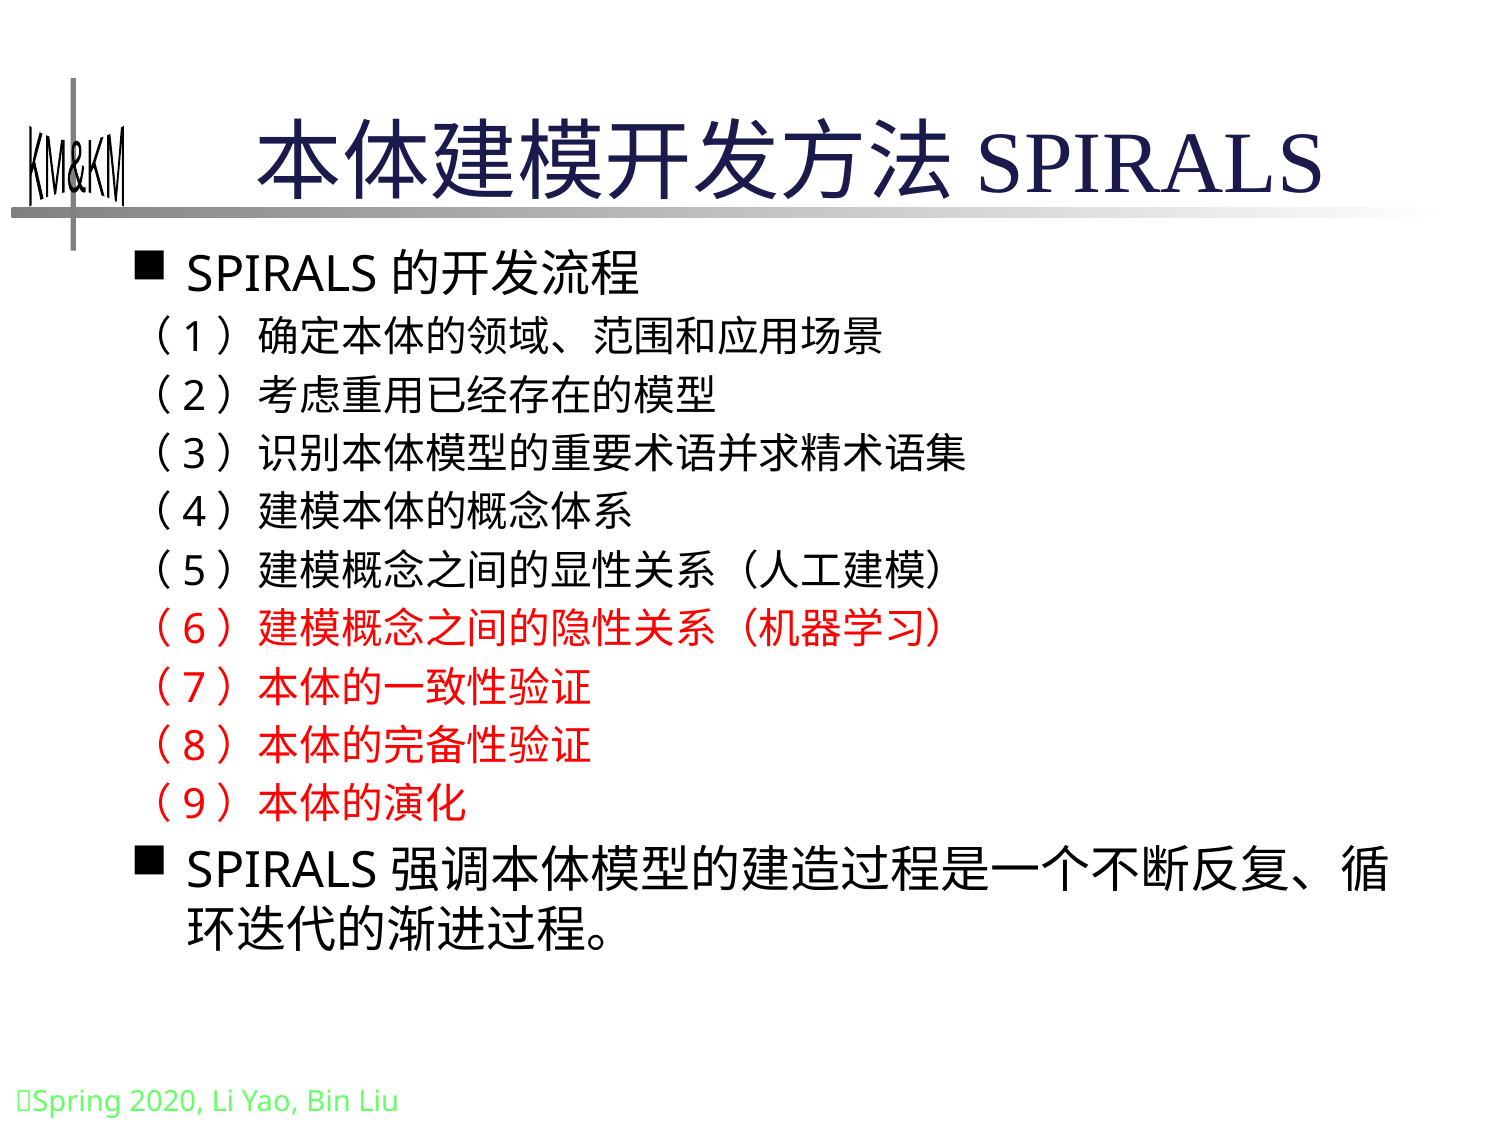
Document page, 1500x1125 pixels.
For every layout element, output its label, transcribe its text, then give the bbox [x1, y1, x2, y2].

title 本体建模开发方法SPIRALS [239, 112, 1500, 203]
list SPIRALS的开发流程 （1）确定本体的领域、范围和应用场景 （2）考虑重用已经存在的模型 （3）识别本体模型的重要术语并求精术语集 （4）建模本体的概念体系 （5）建模概念之间的显性关系（人工建模） （6）建模概念之间的隐性关系（机器学习） （7）本体的一致性验证 （8）本体的完备性验证 （9）本体的演化 spirals强调本体模型的建造过程是一个不断反复、循环迭代的渐进过程。 [115, 234, 1450, 1015]
